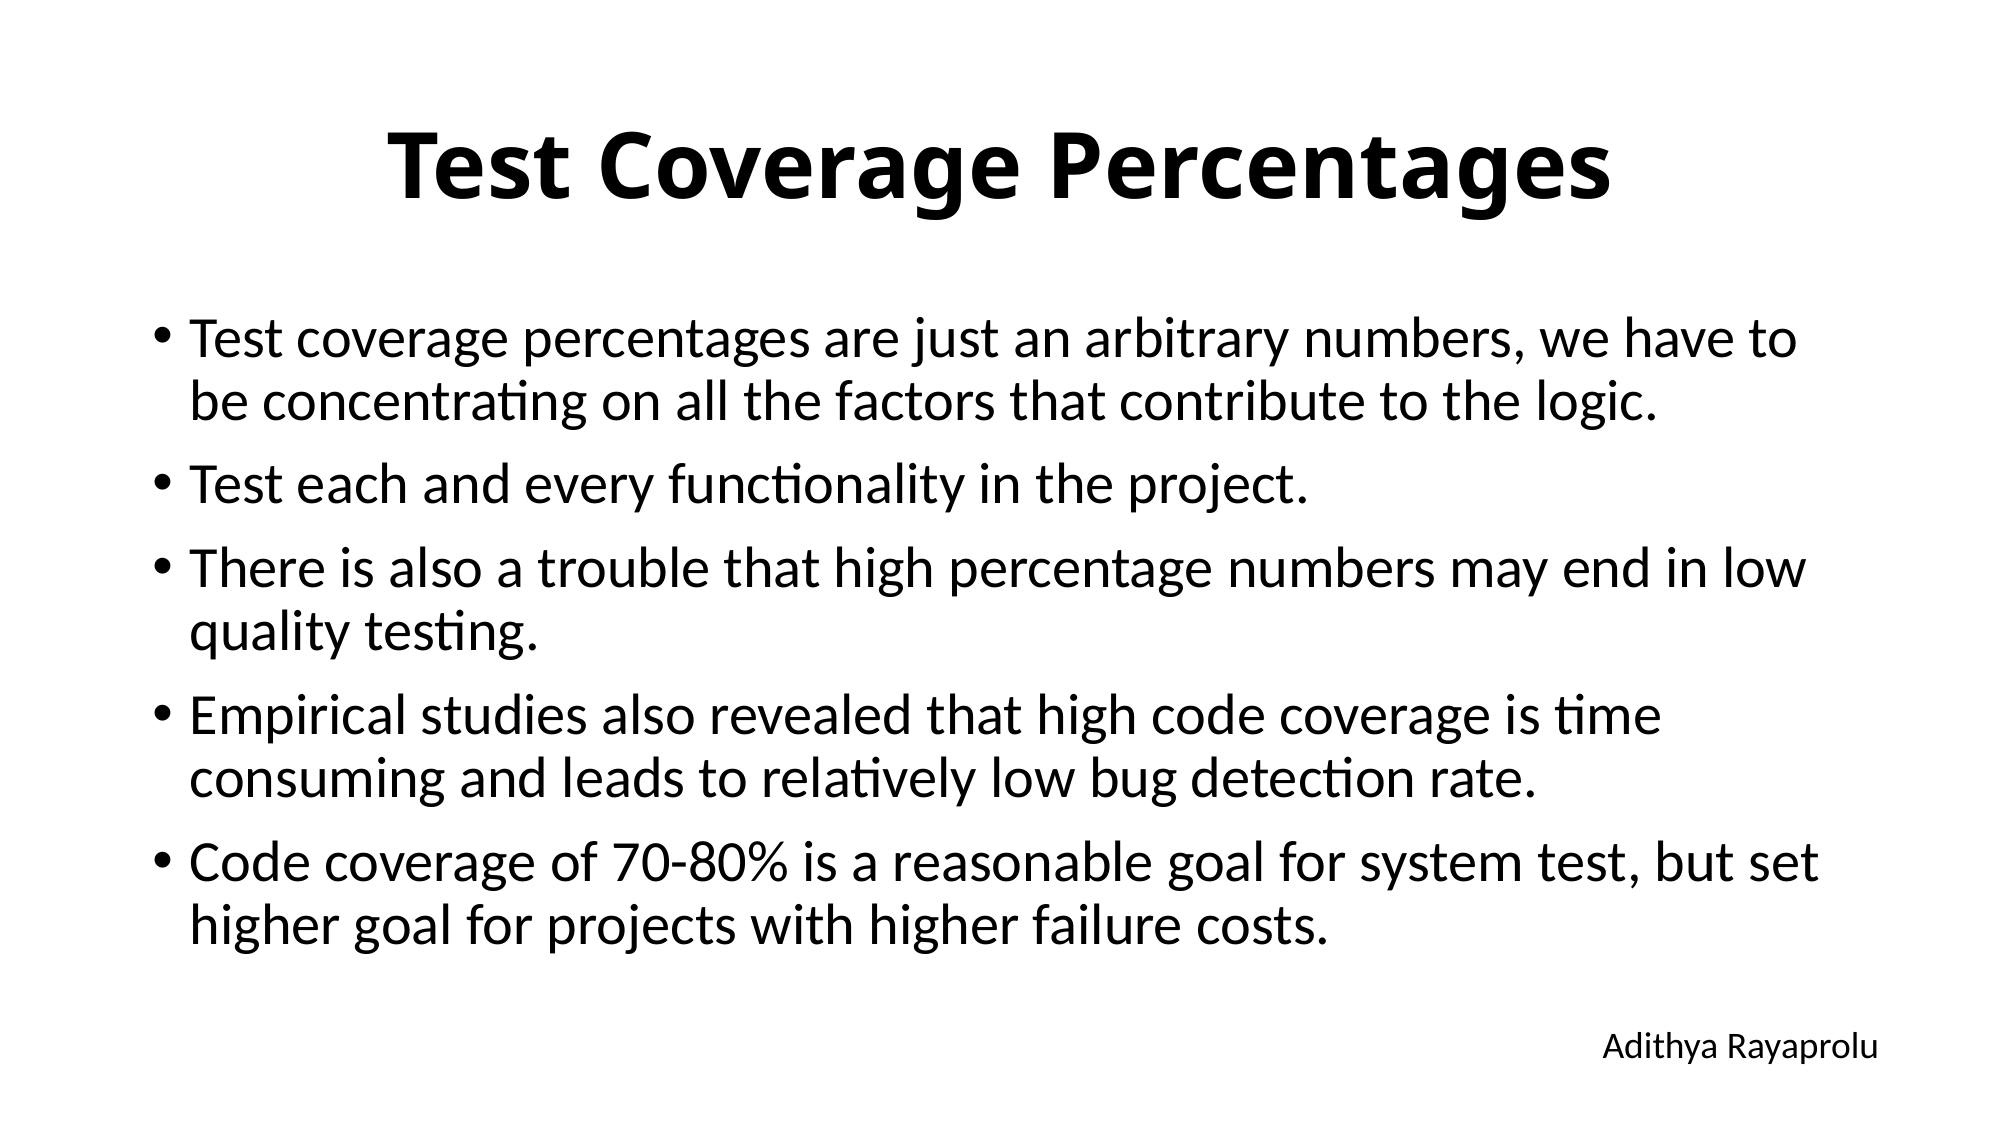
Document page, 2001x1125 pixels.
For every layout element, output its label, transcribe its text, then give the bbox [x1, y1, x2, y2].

title Test Coverage Percentages [137, 59, 1863, 278]
text_box Adithya Rayaprolu [1517, 1013, 1894, 1073]
list Test coverage percentages are just an arbitrary numbers, we have to be concentrating on all the factors that contribute to the logic. Test each and every functionality in the project. There is also a trouble that high percentage numbers may end in low quality testing. Empirical studies also revealed that high code coverage is time consuming and leads to relatively low bug detection rate. Code coverage of 70-80% is a reasonable goal for system test, but set higher goal for projects with higher failure costs. [137, 299, 1863, 1014]
